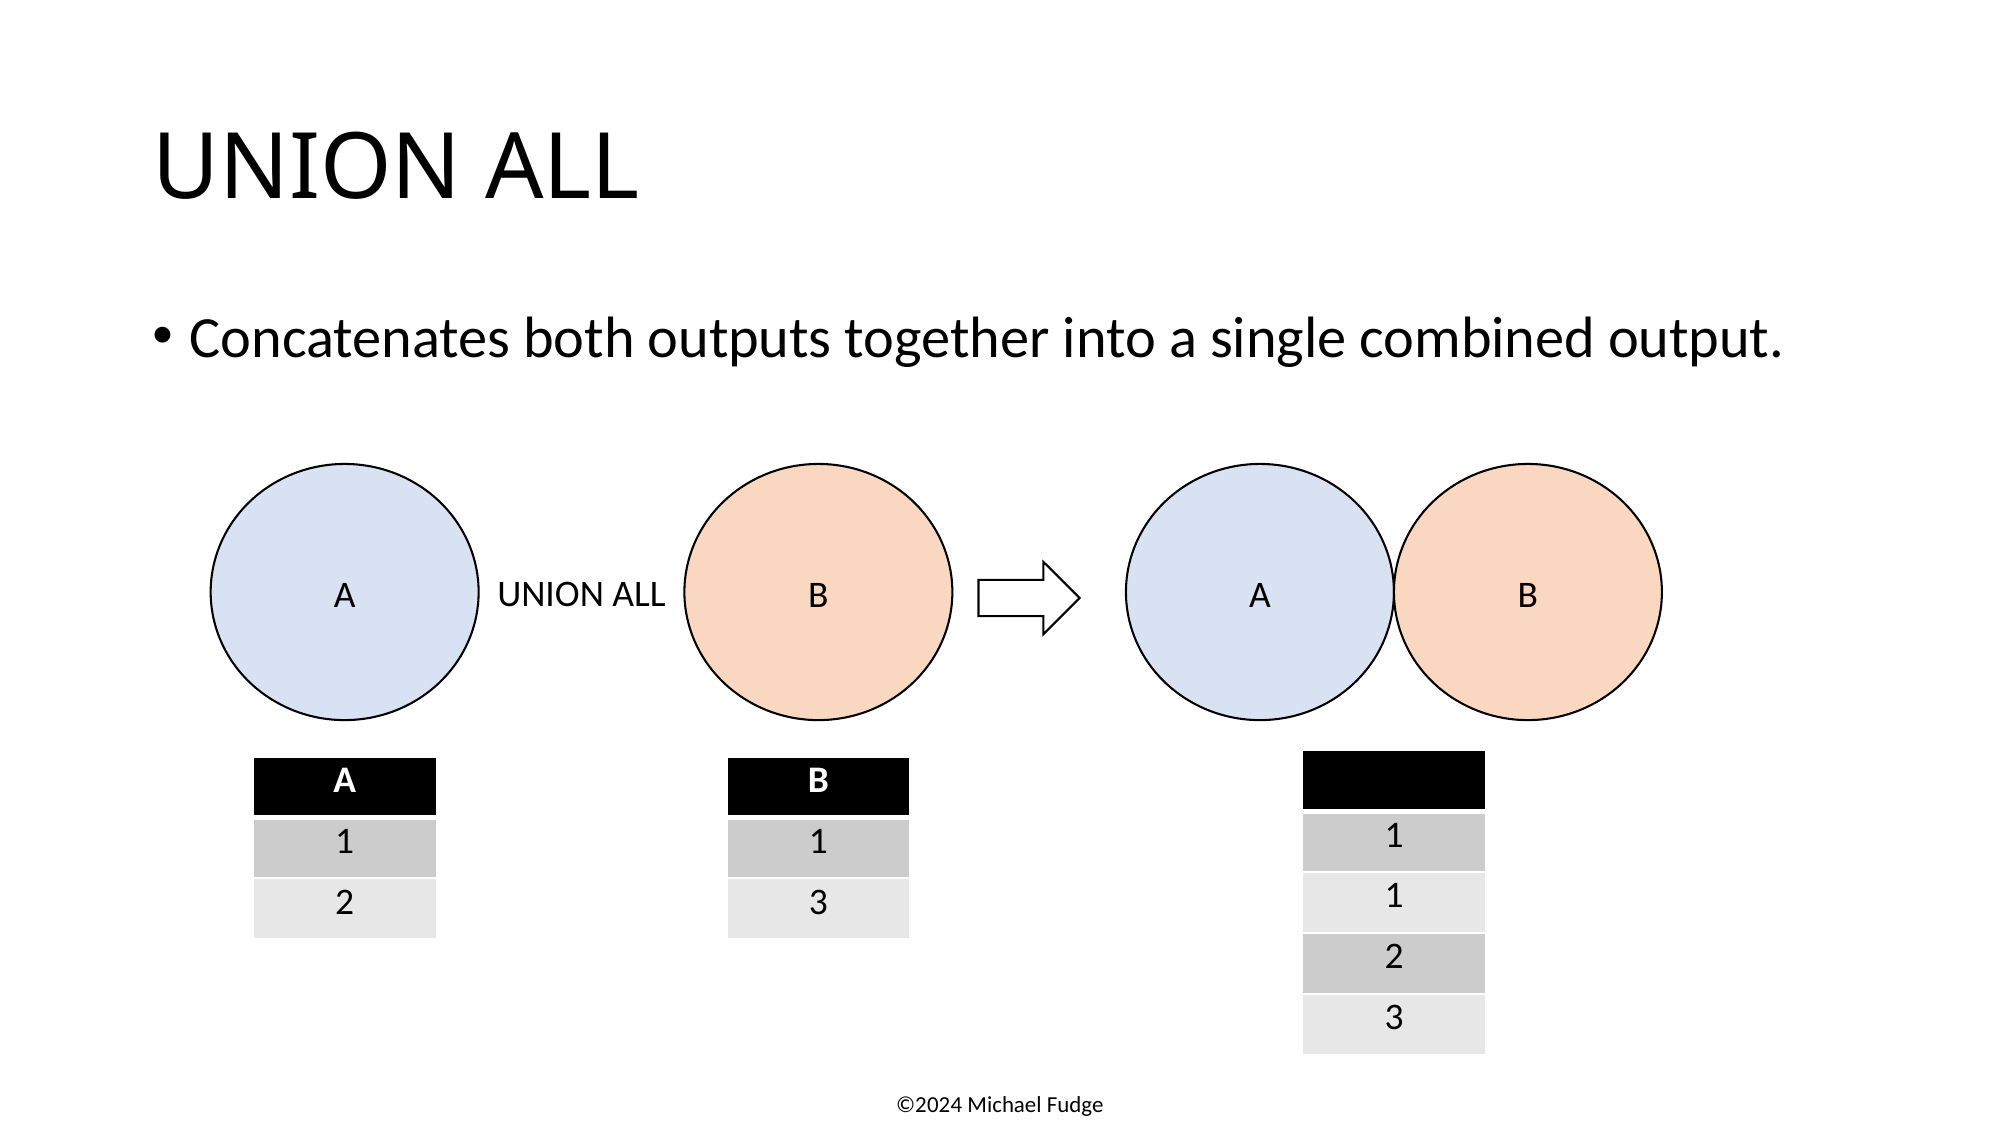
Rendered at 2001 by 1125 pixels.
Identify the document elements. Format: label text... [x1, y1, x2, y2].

table_header B [728, 758, 909, 815]
table_cell 2 [254, 879, 436, 938]
table_cell 3 [728, 879, 909, 938]
text_box UNION ALL [478, 561, 685, 622]
table_header A [254, 758, 436, 815]
text_box [977, 559, 1082, 637]
text_box A [1124, 462, 1394, 722]
table_header [1303, 751, 1485, 809]
table_cell 3 [1303, 995, 1485, 1054]
table_cell 2 [1303, 934, 1485, 993]
table_cell 1 [254, 820, 436, 877]
table_cell 1 [728, 820, 909, 877]
title UNION ALL [137, 59, 1863, 278]
text_box A [209, 462, 478, 722]
table_cell 1 [1303, 814, 1485, 871]
text_box B [1392, 462, 1663, 722]
list Concatenates both outputs together into a single combined output. [137, 299, 1863, 405]
text_box B [685, 462, 954, 722]
table_cell 1 [1303, 873, 1485, 932]
